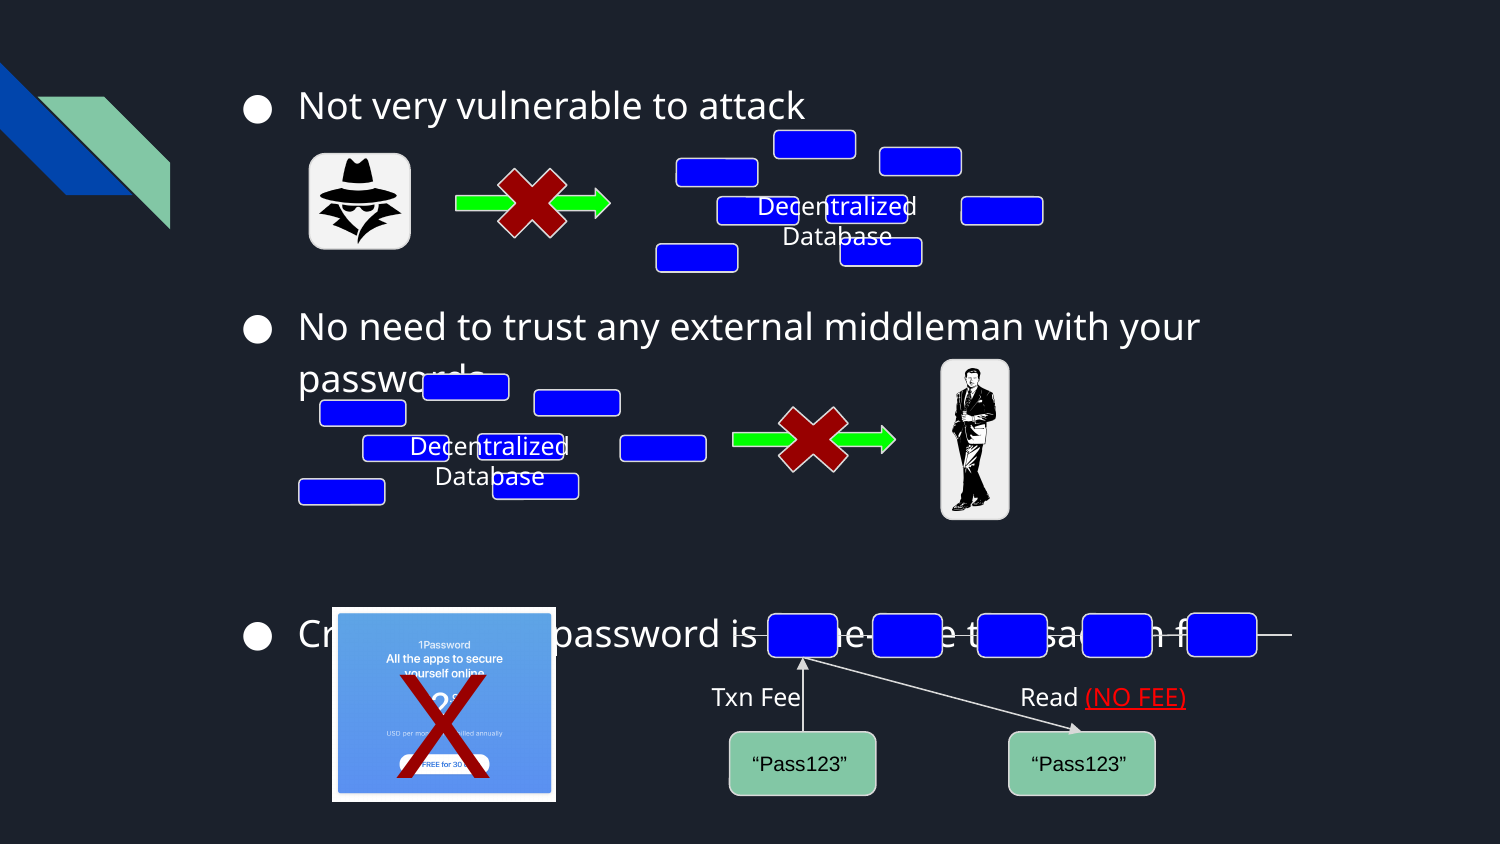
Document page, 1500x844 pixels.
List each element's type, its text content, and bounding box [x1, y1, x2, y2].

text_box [298, 359, 1010, 520]
text_box [977, 613, 1048, 655]
text_box [872, 613, 943, 655]
text_box [1082, 613, 1153, 658]
list Not very vulnerable to attack No need to trust any external middleman with your passwords Creating each password is a one-time transaction fee [207, 60, 1363, 739]
text_box [1187, 613, 1257, 657]
text_box Txn Fee [683, 666, 796, 724]
text_box Read (NO FEE) [1087, 666, 1215, 724]
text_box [802, 657, 1083, 733]
picture [331, 606, 556, 802]
text_box [767, 613, 838, 658]
text_box “Pass123” [1008, 731, 1156, 796]
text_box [309, 130, 1044, 273]
text_box “Pass123” [729, 731, 876, 796]
